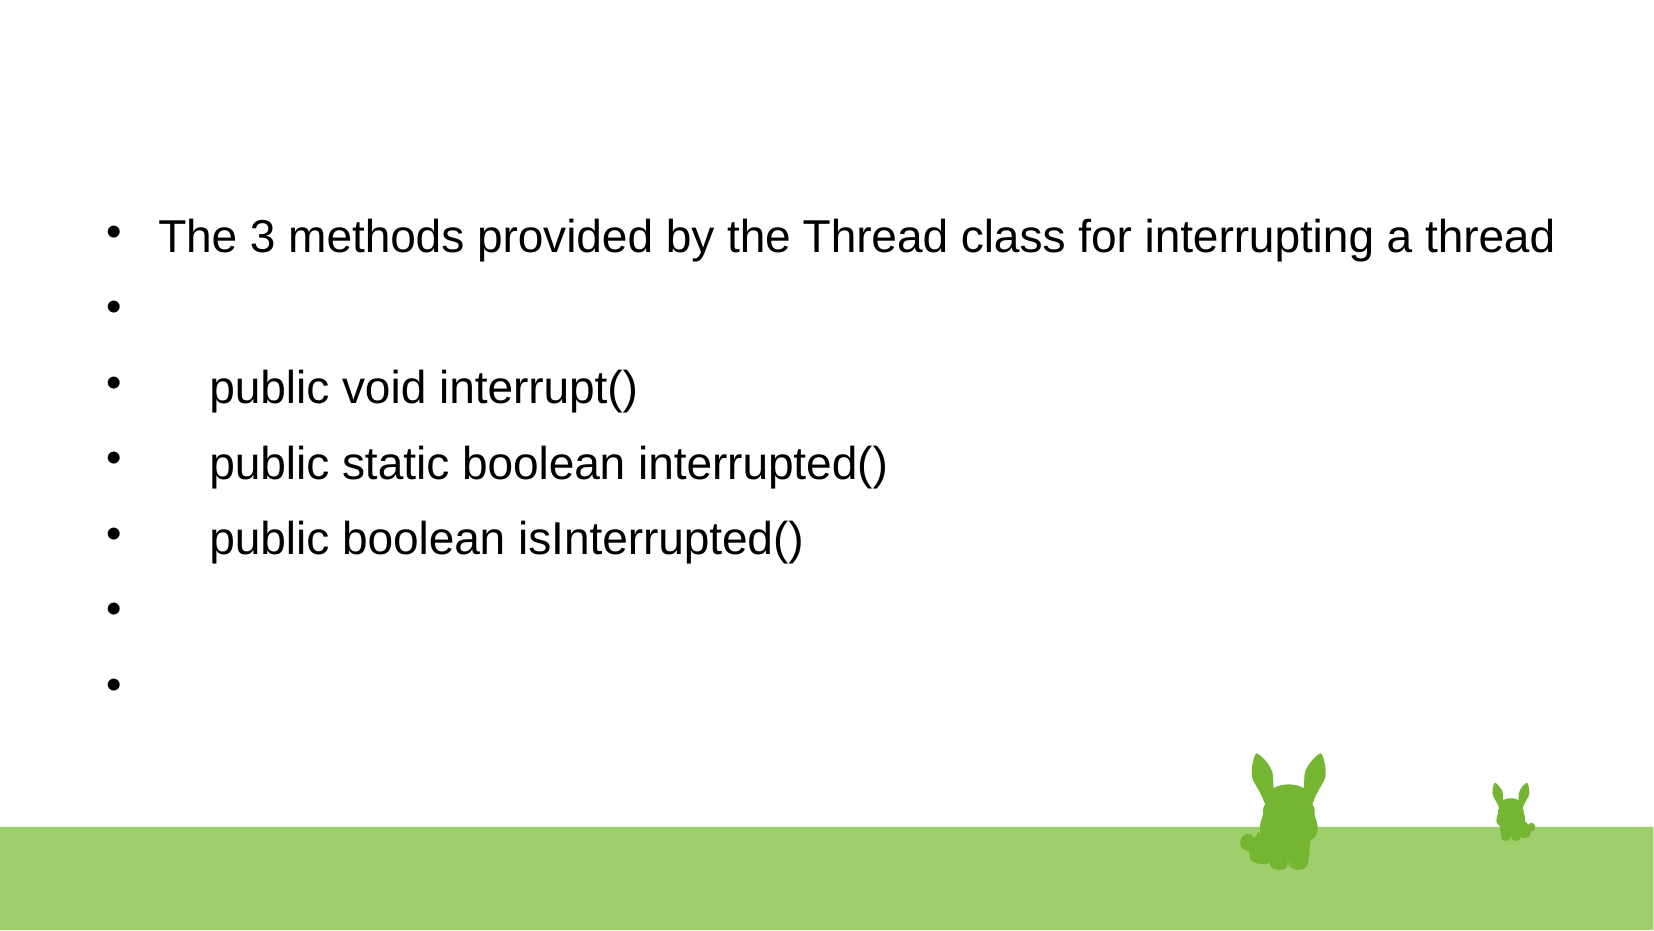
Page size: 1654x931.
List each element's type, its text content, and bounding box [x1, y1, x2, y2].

list The 3 methods provided by the Thread class for interrupting a thread public void interrupt() public static boolean interrupted() public boolean isInterrupted() [88, 206, 1565, 738]
